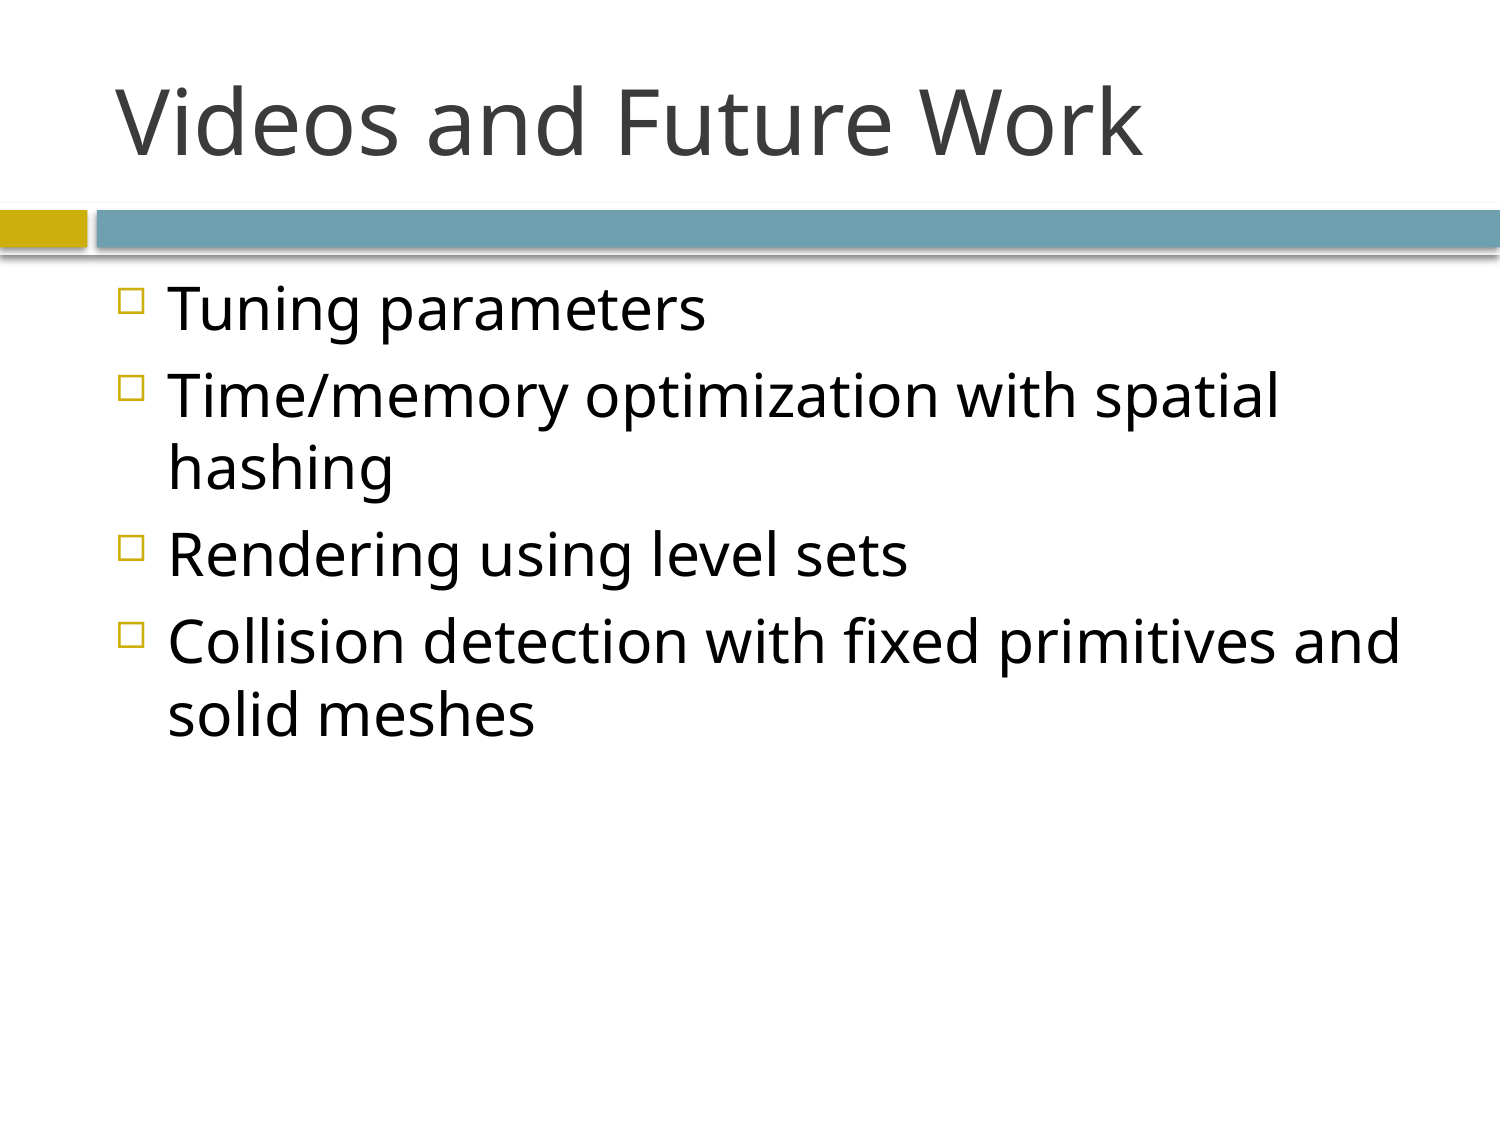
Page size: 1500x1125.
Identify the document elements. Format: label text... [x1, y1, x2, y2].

title Videos and Future Work [100, 37, 1438, 200]
list Tuning parameters Time/memory optimization with spatial hashing Rendering using level sets Collision detection with fixed primitives and solid meshes [100, 262, 1438, 1000]
